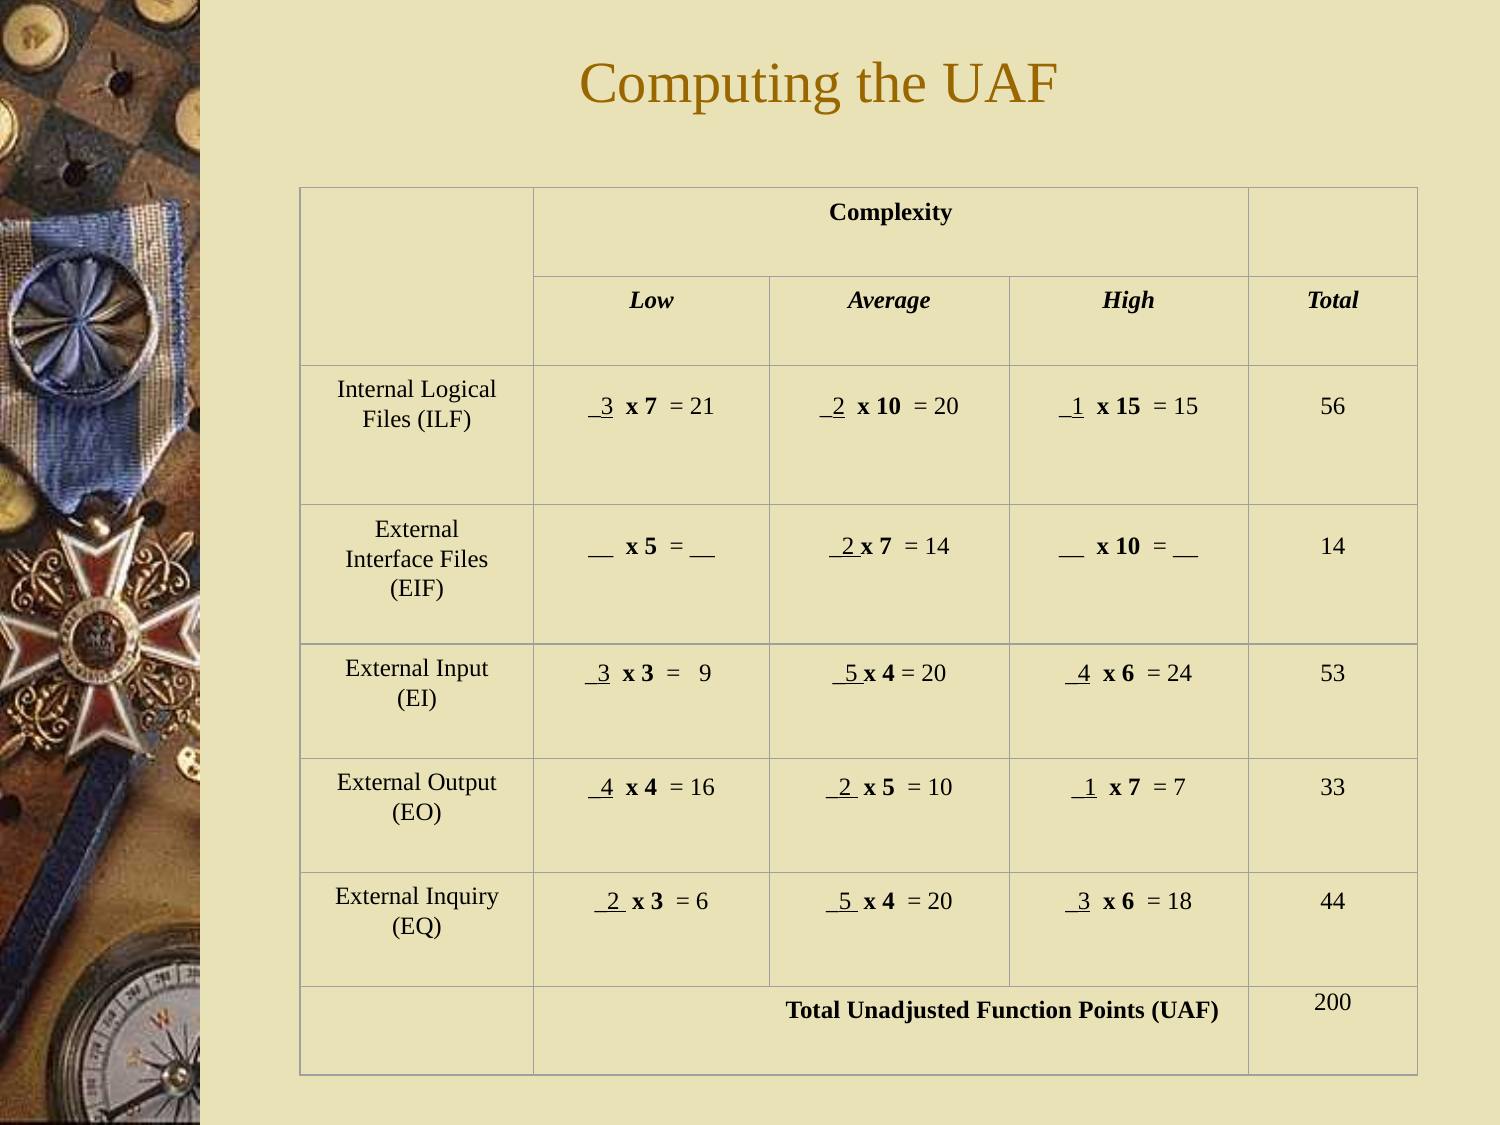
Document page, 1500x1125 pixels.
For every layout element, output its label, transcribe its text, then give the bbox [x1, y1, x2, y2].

title Computing the UAF [245, 34, 1393, 124]
picture [0, 0, 200, 1125]
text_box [299, 187, 1419, 1076]
